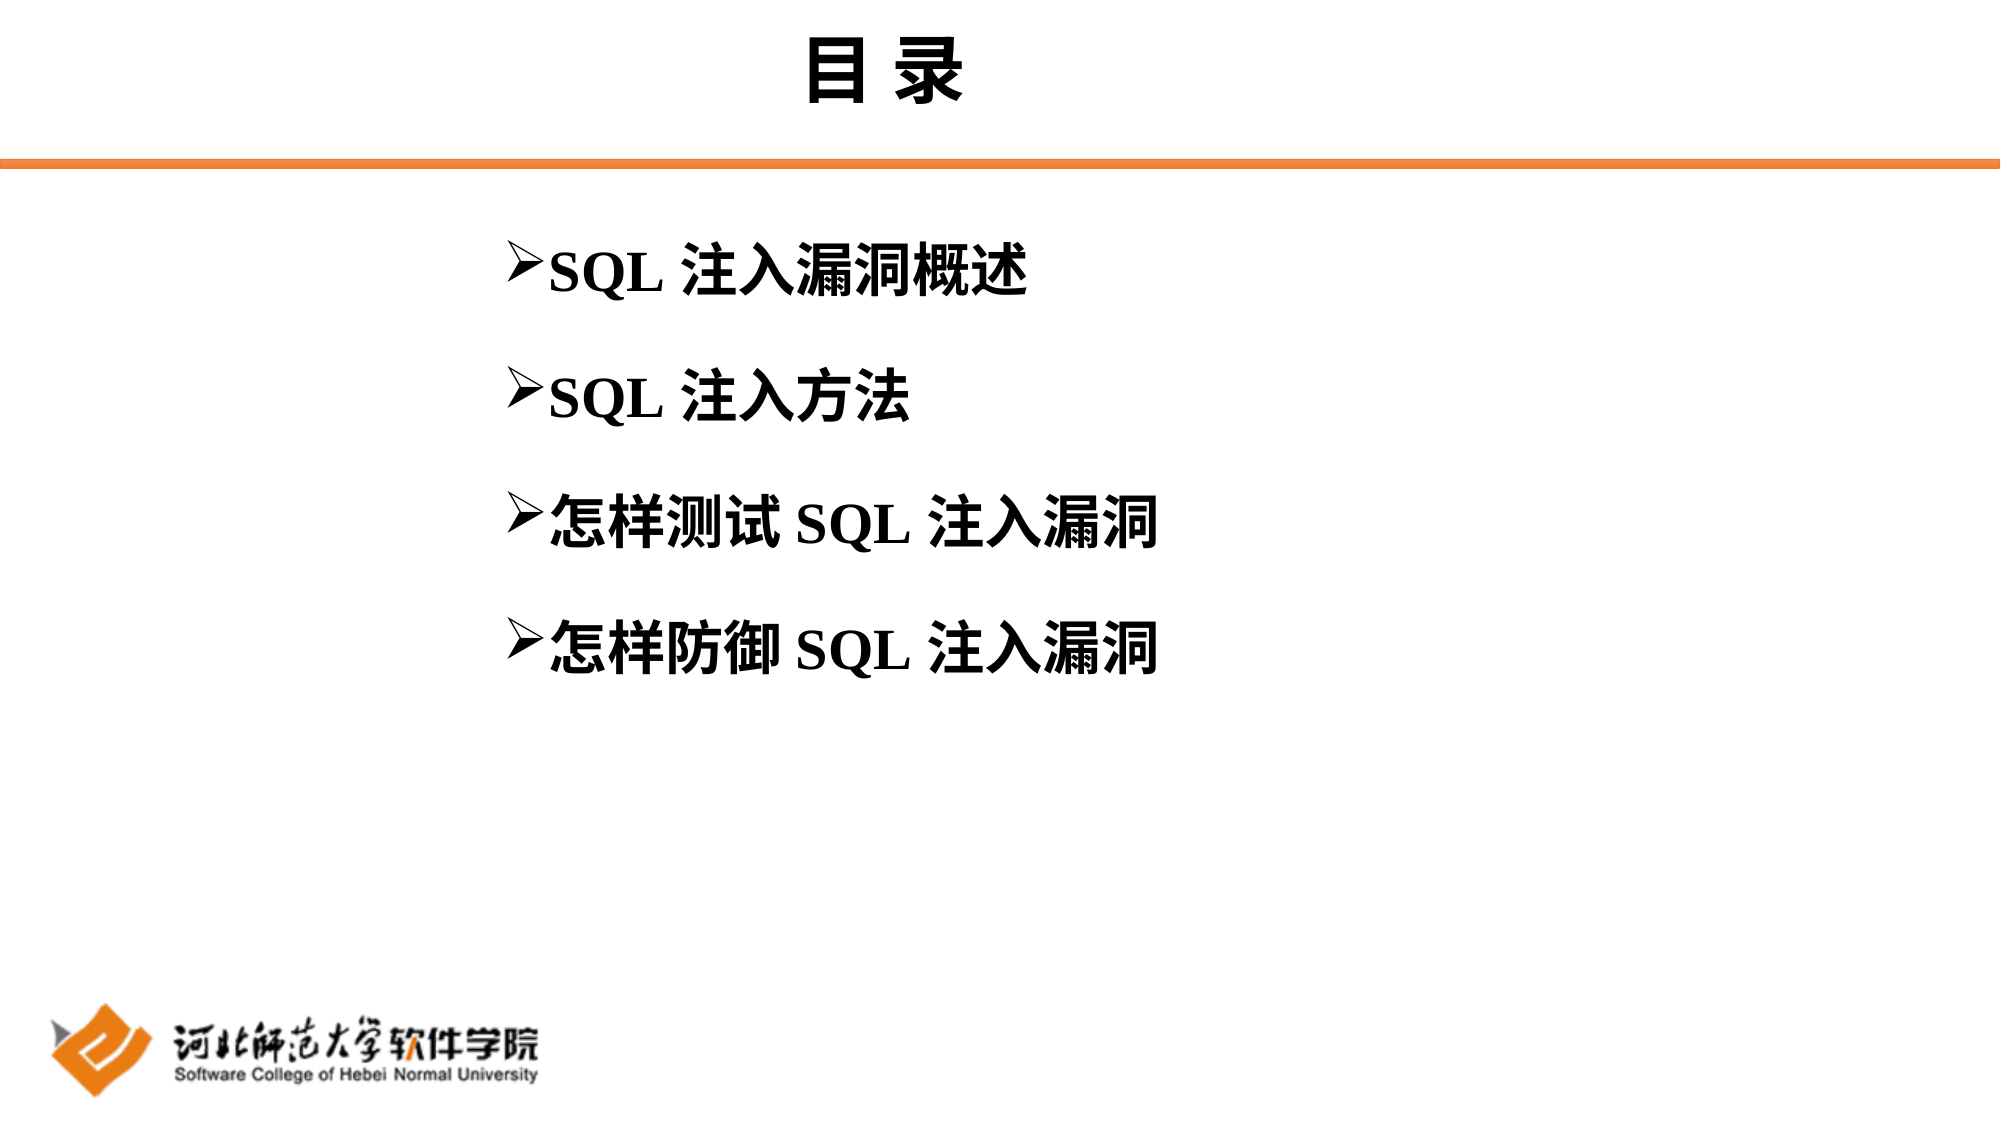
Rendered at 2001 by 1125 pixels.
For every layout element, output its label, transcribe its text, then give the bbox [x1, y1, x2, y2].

picture [37, 995, 565, 1103]
title 目 录 [342, 0, 1424, 147]
list SQL注入漏洞概述 SQL注入方法 怎样测试SQL注入漏洞 怎样防御SQL注入漏洞 [487, 191, 1569, 905]
